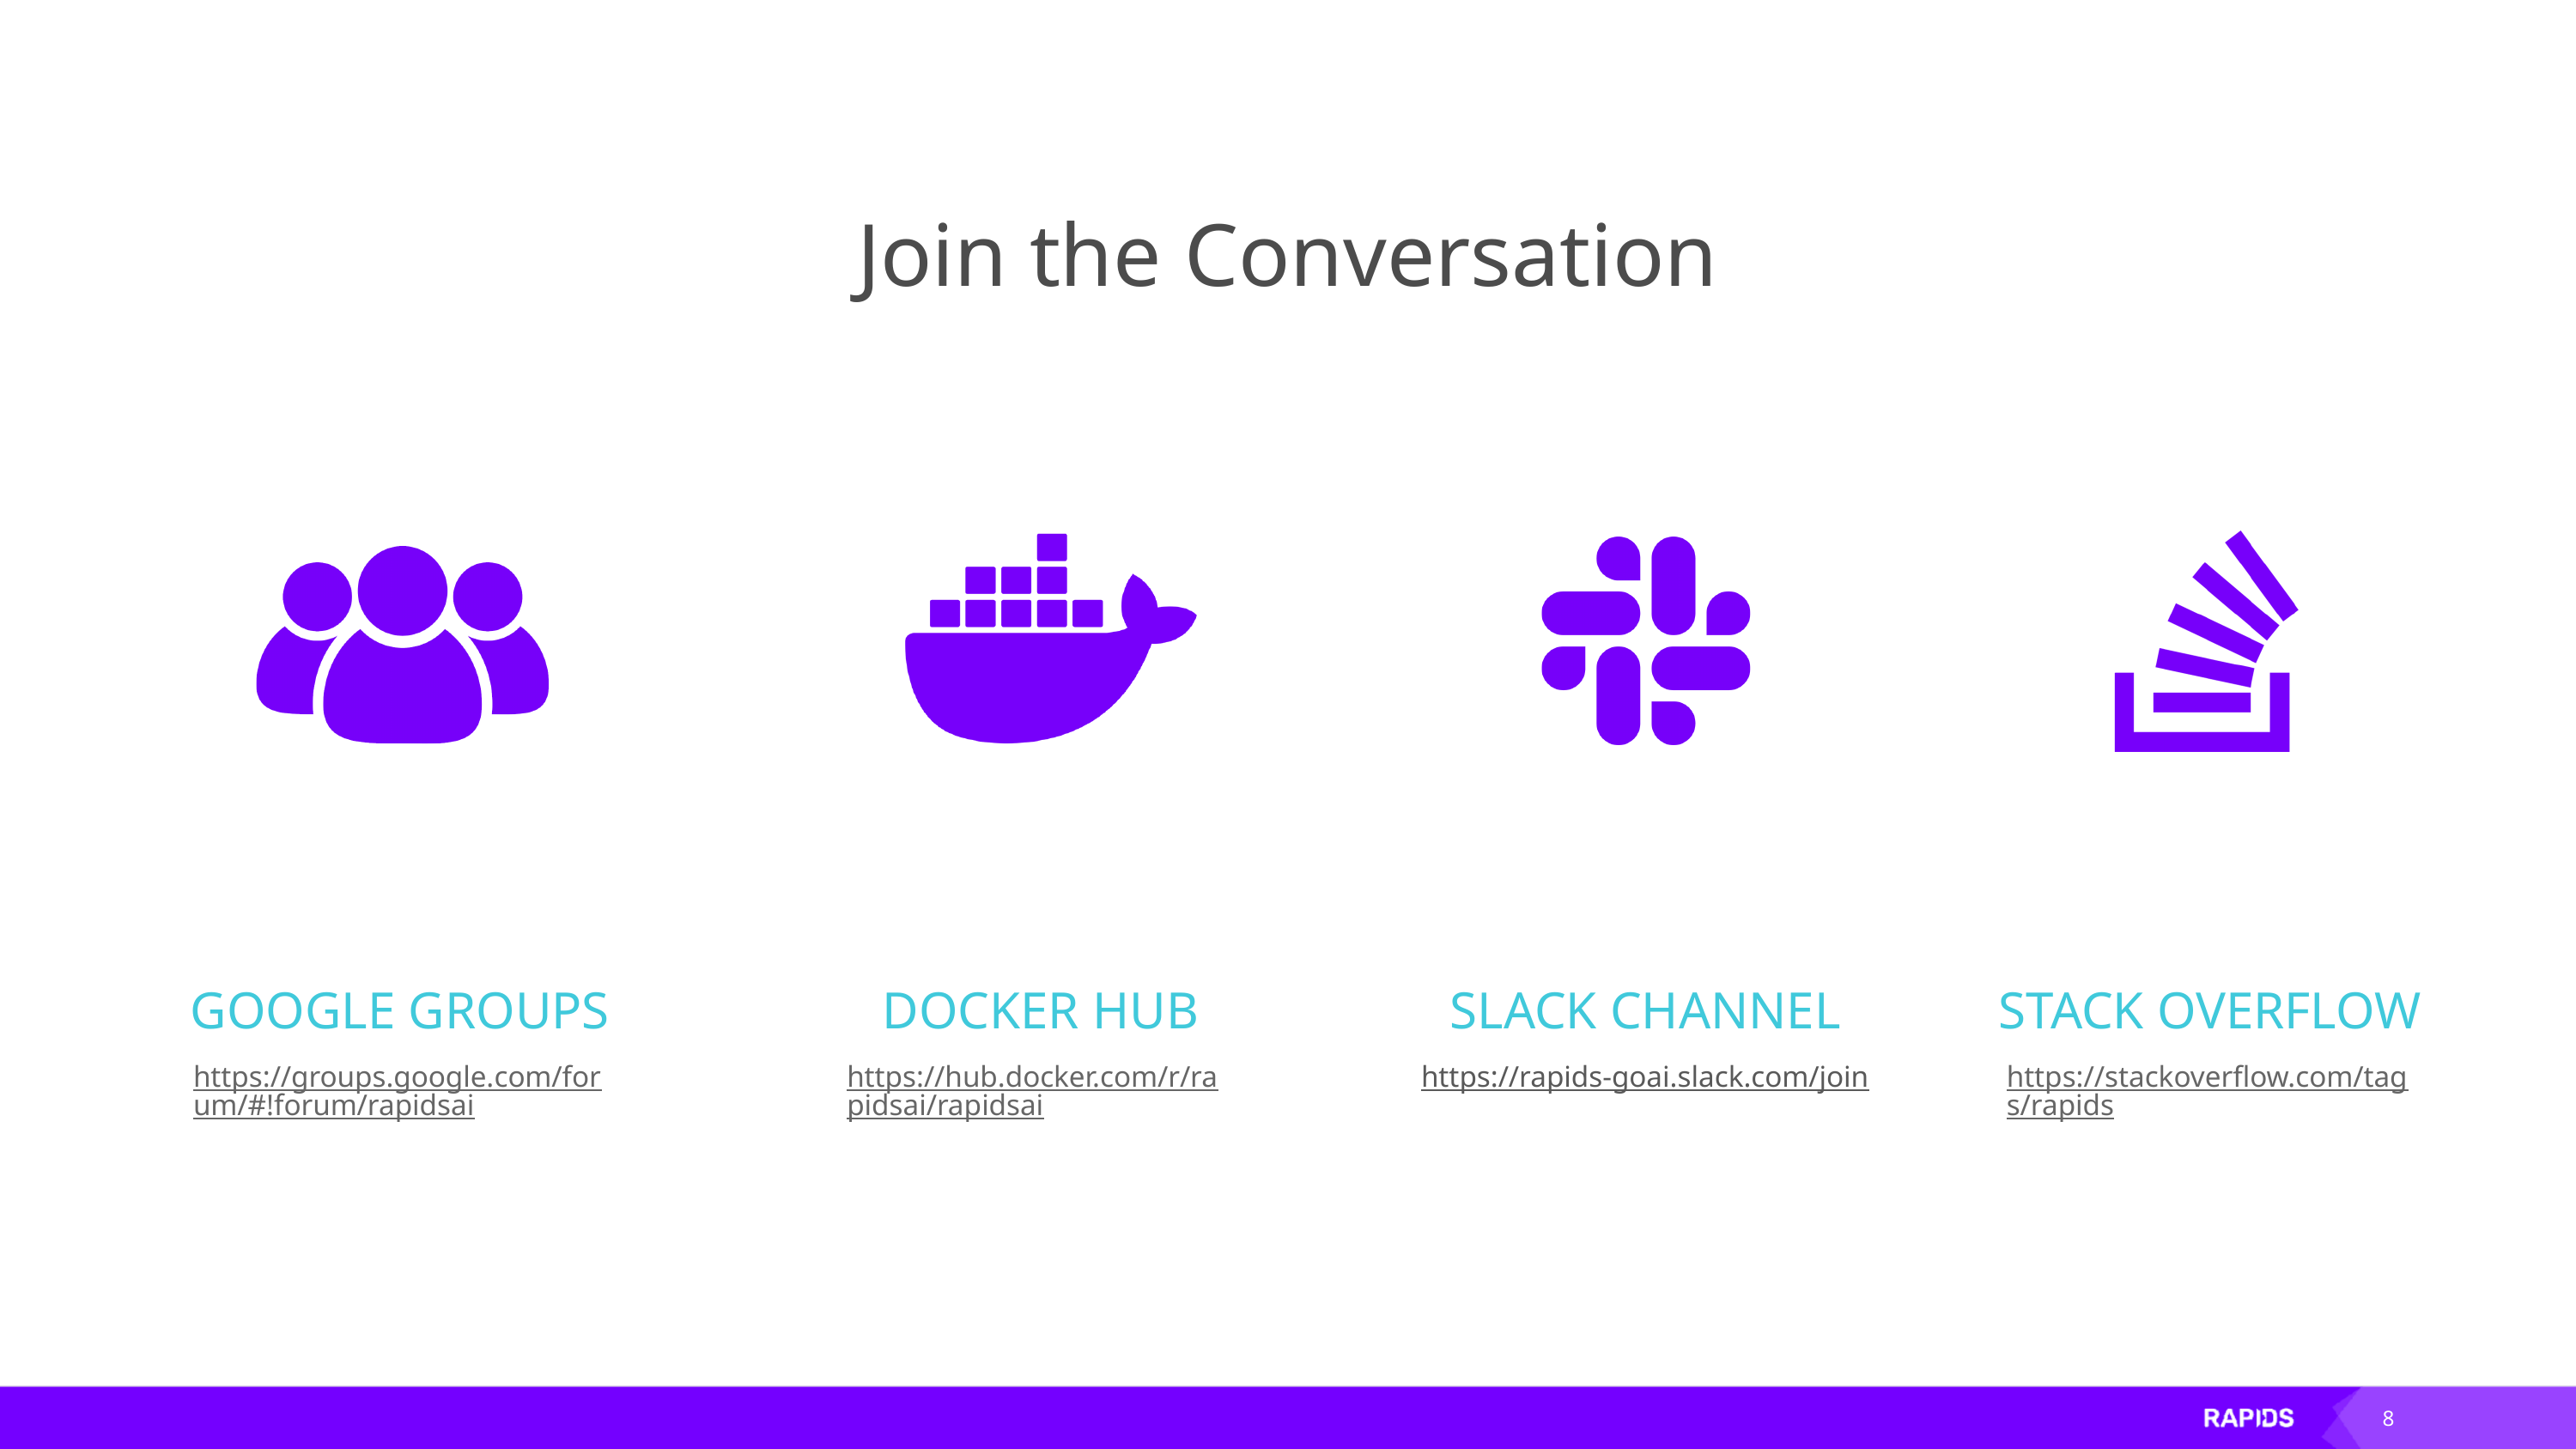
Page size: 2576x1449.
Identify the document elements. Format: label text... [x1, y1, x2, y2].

text_box DOCKER HUB [658, 962, 1262, 1063]
text_box https://stackoverflow.com/tags/rapids [1984, 1047, 2433, 1135]
text_box STACK OVERFLOW [2028, 962, 2576, 1063]
text_box GOOGLE GROUPS [17, 962, 658, 1063]
text_box https://hub.docker.com/r/rapidsai/rapidsai [825, 1047, 1250, 1135]
text_box SLACK CHANNEL [1262, 962, 2028, 1063]
title Join the Conversation [117, 173, 2459, 312]
text_box https://groups.google.com/forum/#!forum/rapidsai [172, 1047, 633, 1135]
text_box https://rapids-goai.slack.com/join [1361, 1047, 1929, 1135]
picture [0, 0, 2576, 1449]
